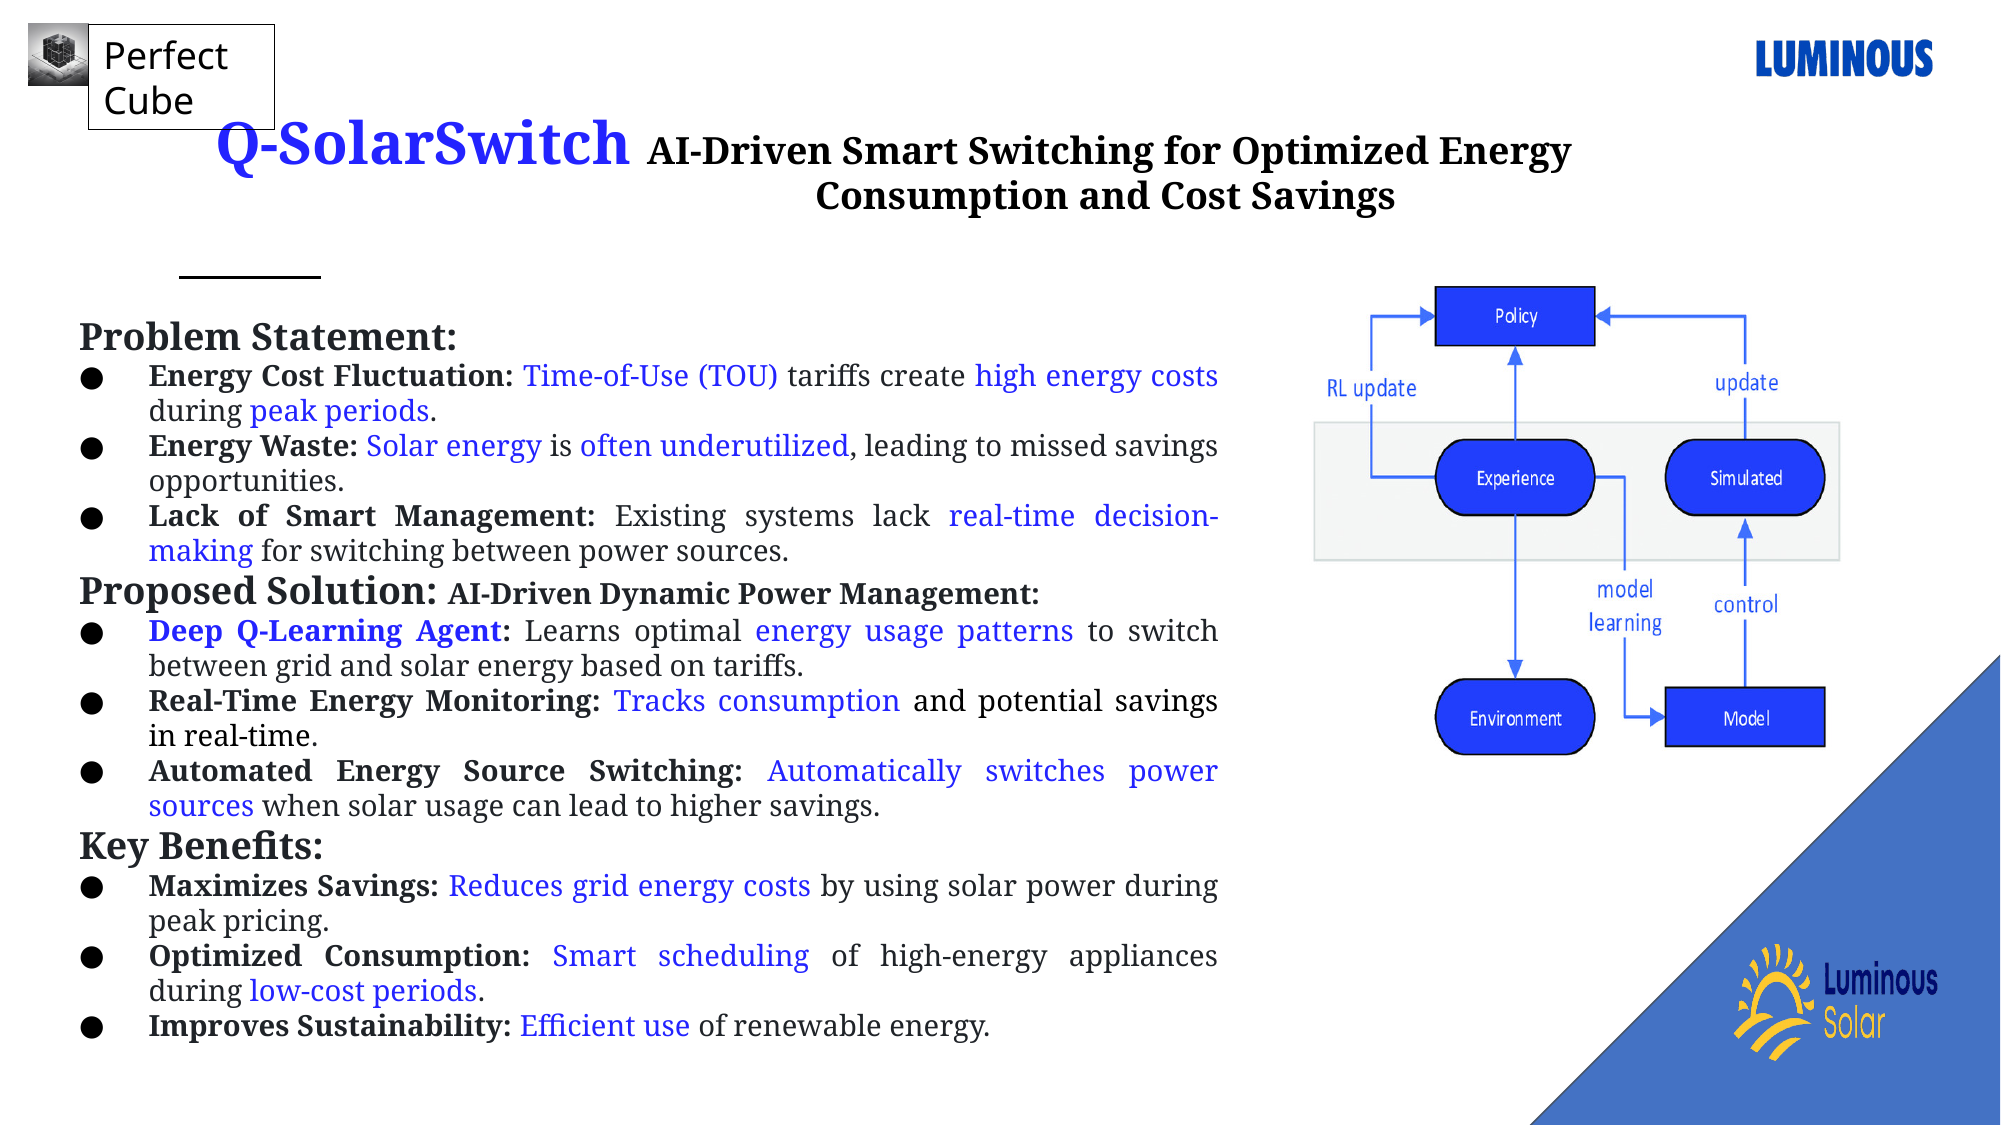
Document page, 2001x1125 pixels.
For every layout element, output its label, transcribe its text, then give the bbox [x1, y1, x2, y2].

text_box Perfect Cube [88, 24, 275, 130]
list Problem Statement: Energy Cost Fluctuation: Time-of-Use (TOU) tariffs create high energy costs during peak periods. Energy Waste: Solar energy is often underutilized, leading to missed savings opportunities. Lack of Smart Management: Existing systems lack real-time decision-making for switching between power sources. Proposed Solution: AI-Driven Dynamic Power Management: Deep Q-Learning Agent: Learns optimal energy usage patterns to switch between grid and solar energy based on tariffs. Real-Time Energy Monitoring: Tracks consumption and potential savings in real-time. Automated Energy Source Switching: Automatically switches power sources when solar usage can lead to higher savings. Key Benefits: Maximizes Savings: Reduces grid energy costs by using solar power during peak pricing. Optimized Consumption: Smart scheduling of high-energy appliances during low-cost periods. Improves Sustainability: Efficient use of renewable energy. [28, 292, 1250, 1075]
picture [1751, 0, 1938, 116]
picture [28, 23, 89, 86]
picture [1275, 253, 1878, 772]
picture [1733, 944, 1938, 1061]
title Q-SolarSwitch AI-Driven Smart Switching for Optimized Energy Consumption and Cost Savings [195, 94, 1665, 244]
